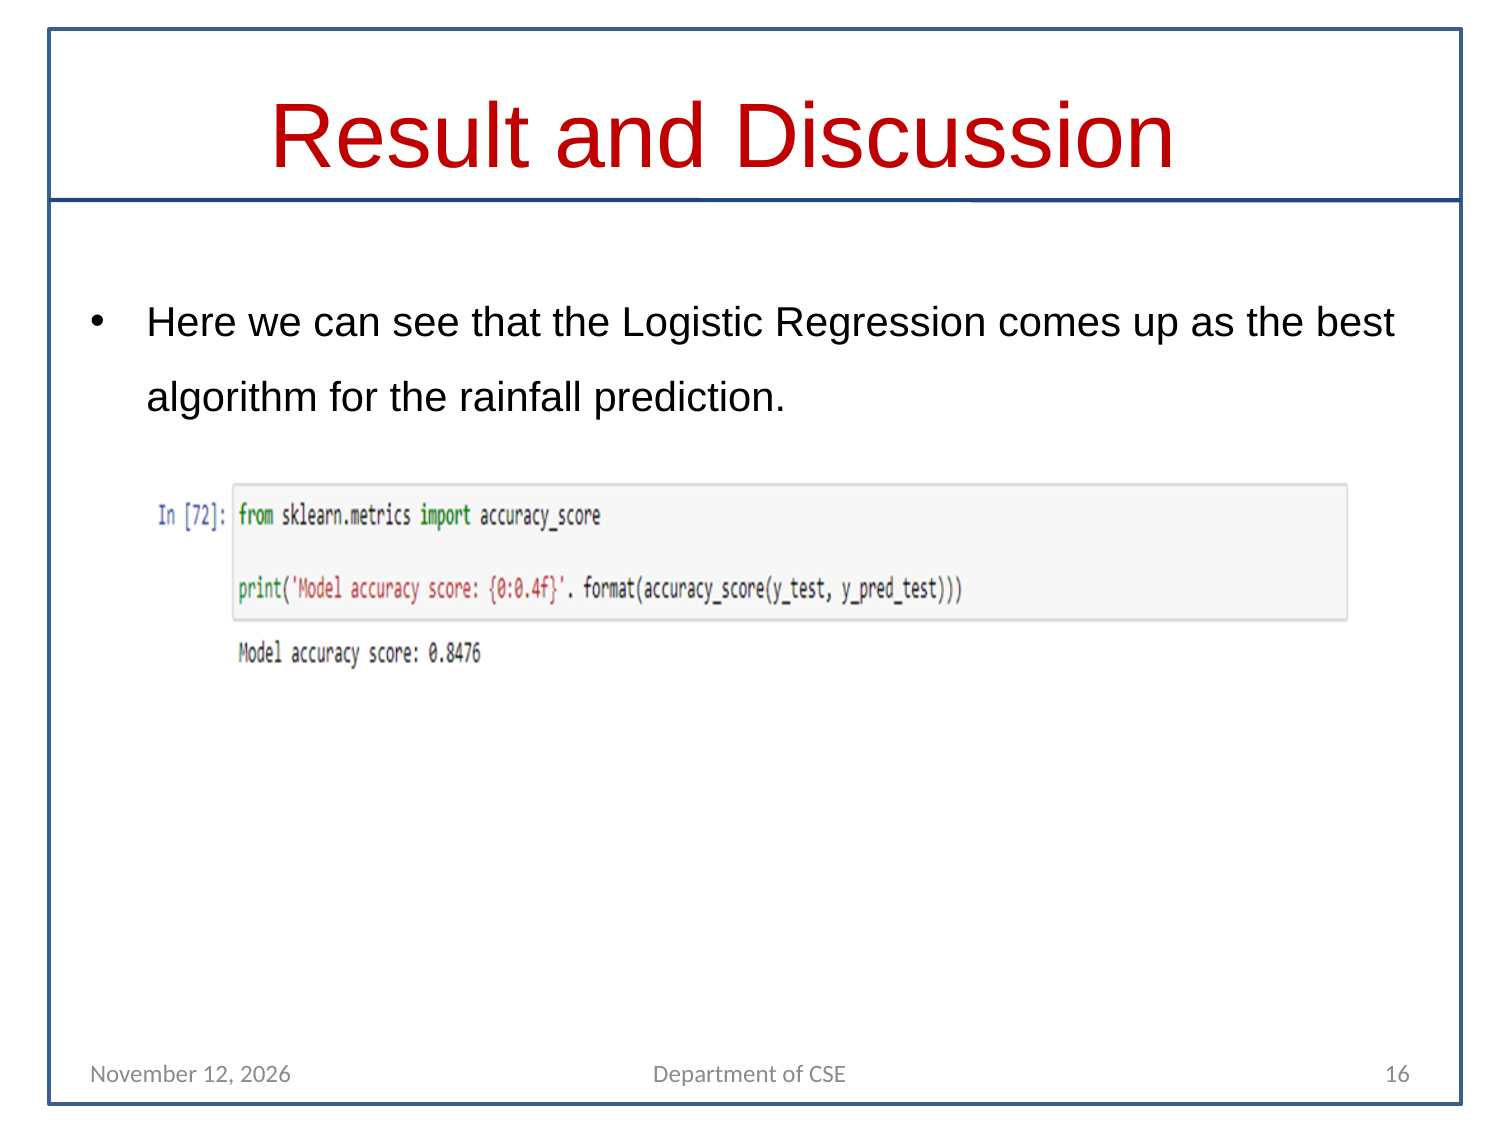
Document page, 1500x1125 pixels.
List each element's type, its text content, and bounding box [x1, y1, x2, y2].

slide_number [75, 1042, 425, 1103]
title Result and Discussion [49, 37, 1399, 225]
slide_number 16 [1074, 1042, 1425, 1103]
list Here we can see that the Logistic Regression comes up as the best algorithm for the rainfall prediction. [75, 262, 1425, 1005]
picture [143, 462, 1357, 688]
footer Department of CSE [512, 1042, 988, 1103]
